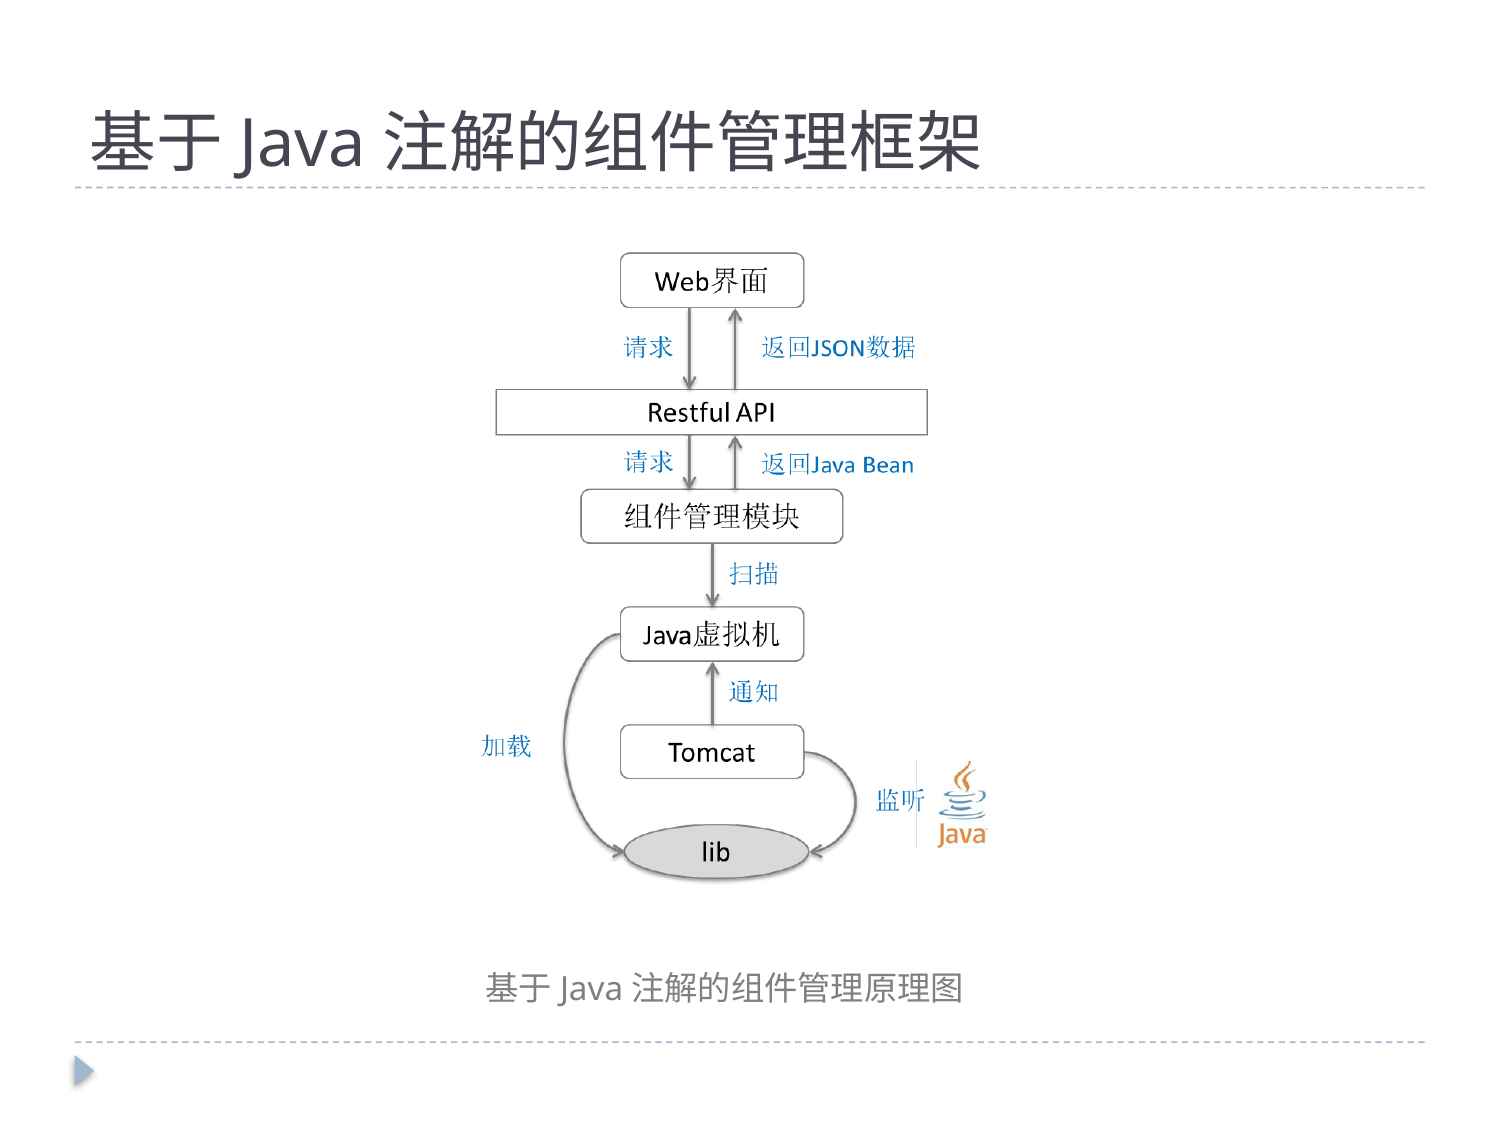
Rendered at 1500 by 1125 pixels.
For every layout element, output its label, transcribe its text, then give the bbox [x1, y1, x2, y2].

text_box 基于Java注解的组件管理原理图 [441, 959, 1009, 1015]
picture [464, 250, 1011, 894]
title 基于Java注解的组件管理框架 [75, 24, 1425, 188]
